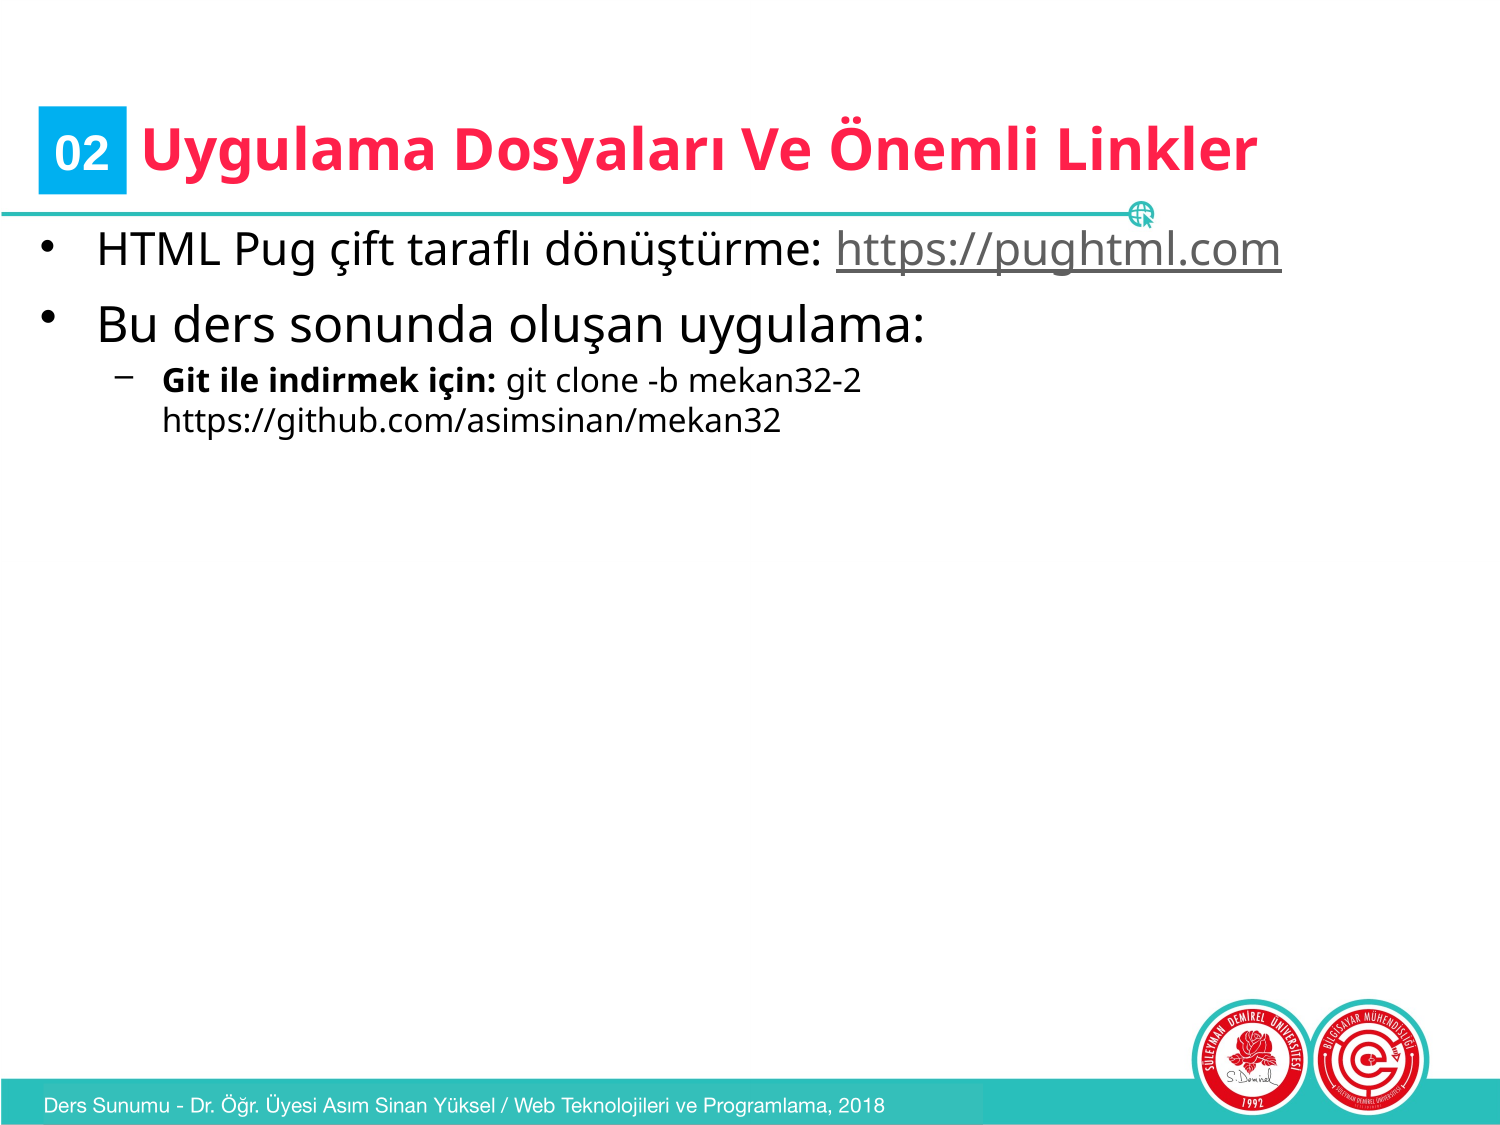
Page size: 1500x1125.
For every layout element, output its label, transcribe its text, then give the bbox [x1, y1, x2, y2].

list HTML Pug çift taraflı dönüştürme: https://pughtml.com Bu ders sonunda oluşan uygulama: Git ile indirmek için: git clone -b mekan32-2 https://github.com/asimsinan/mekan32 [24, 212, 1475, 1063]
title Uygulama Dosyaları Ve Önemli Linkler [125, 103, 1325, 190]
text_box 02 [38, 106, 127, 195]
picture [0, 0, 1500, 1125]
